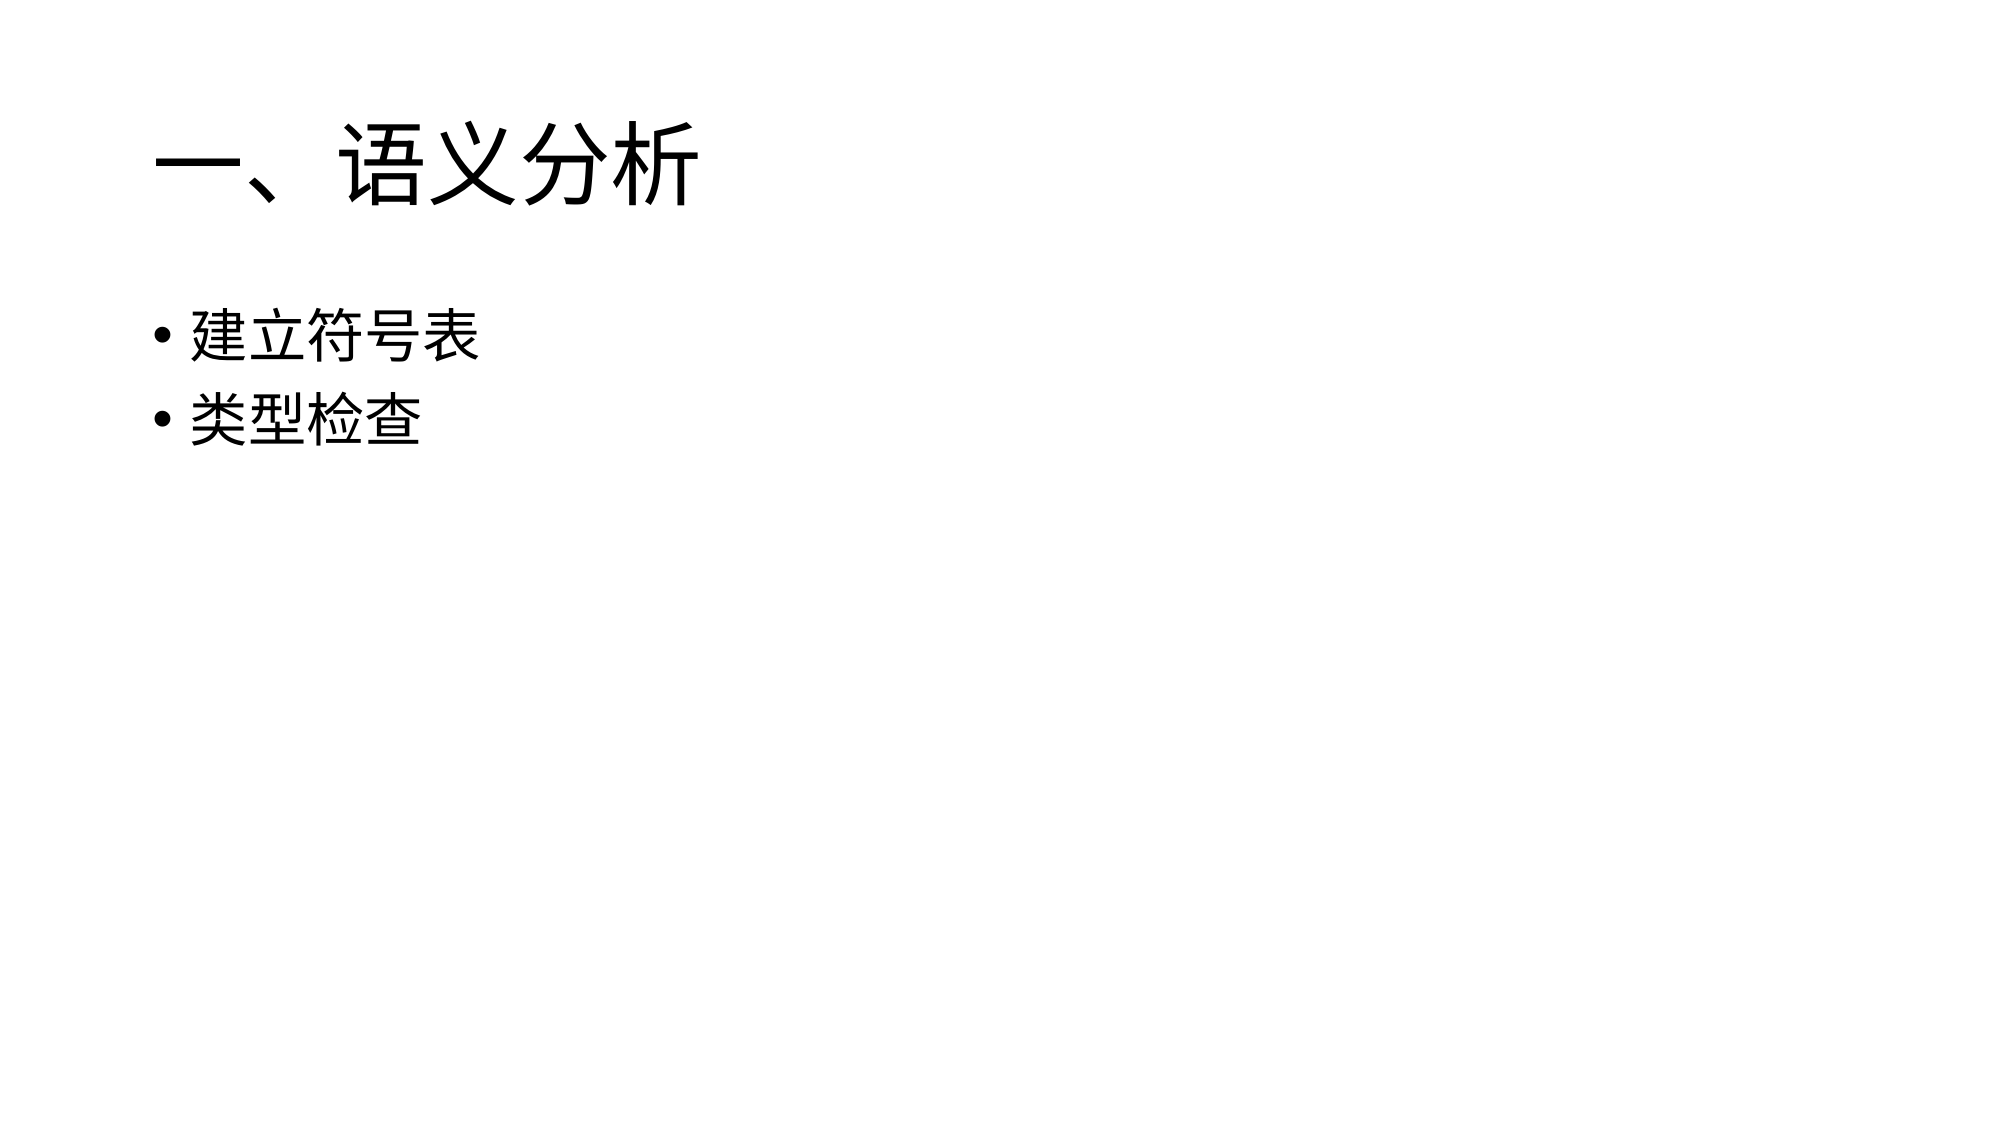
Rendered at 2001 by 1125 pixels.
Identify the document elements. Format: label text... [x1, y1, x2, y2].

list 建立符号表 类型检查 [137, 299, 1863, 1014]
title 一、语义分析 [137, 59, 1863, 278]
